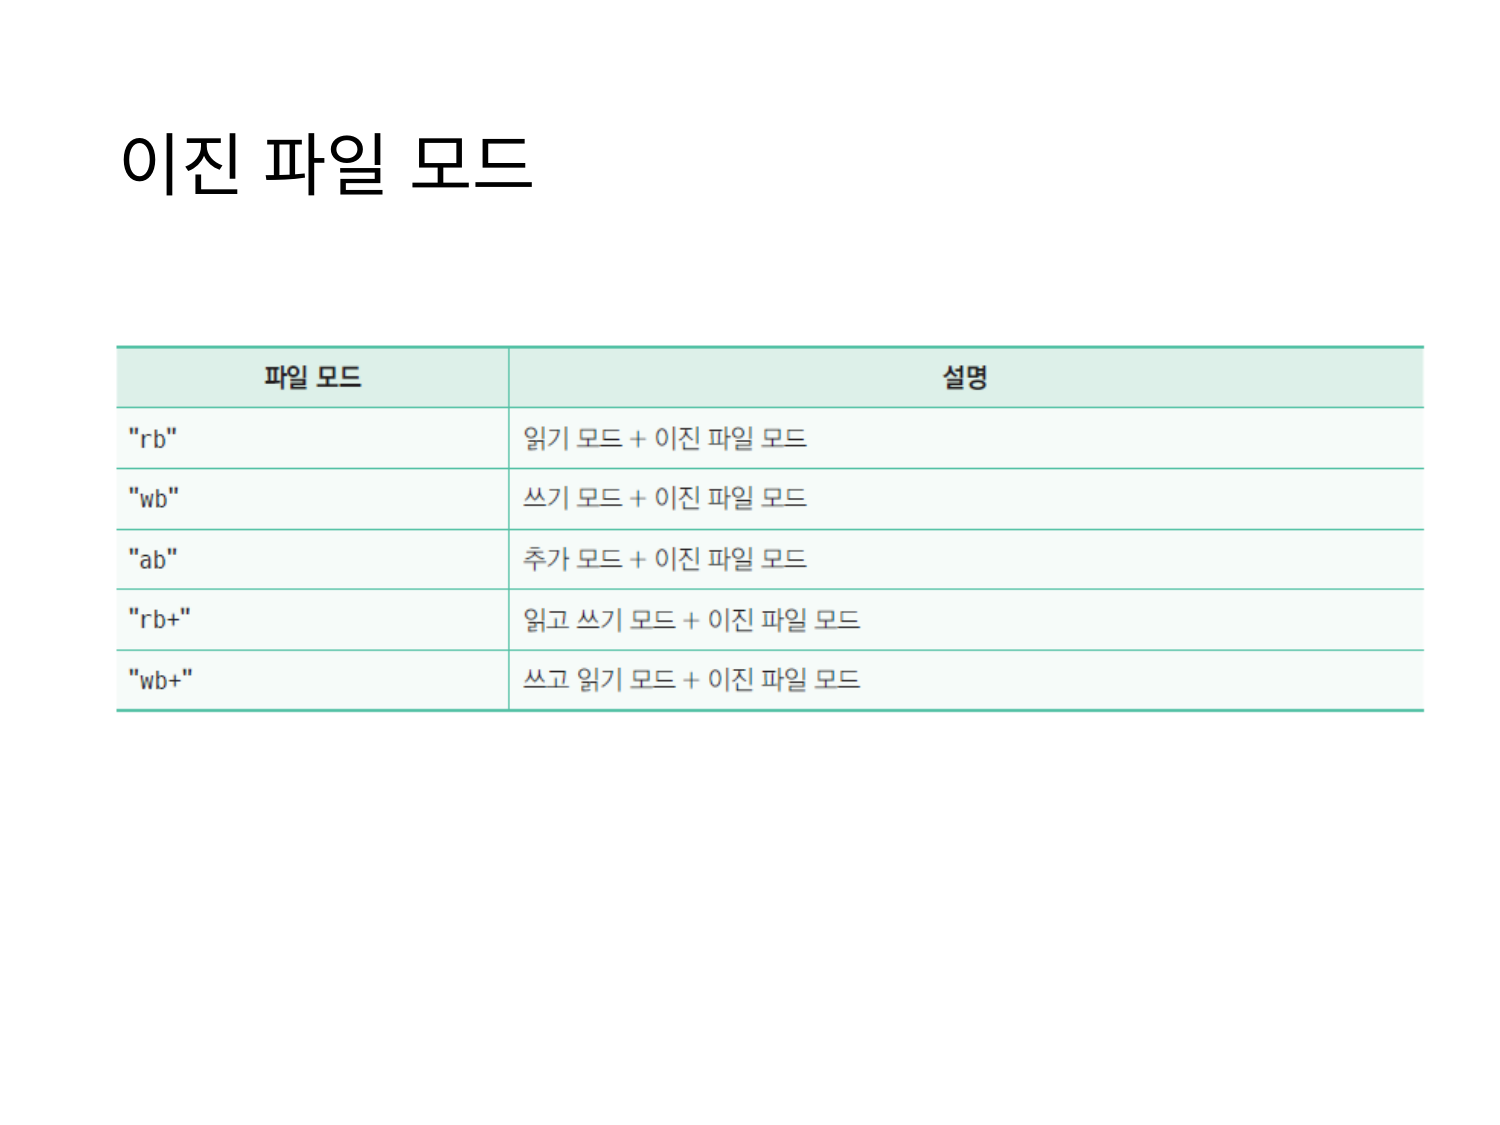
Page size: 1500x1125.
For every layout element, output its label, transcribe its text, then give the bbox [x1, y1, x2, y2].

title 이진 파일 모드 [103, 59, 1397, 278]
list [100, 326, 1438, 726]
